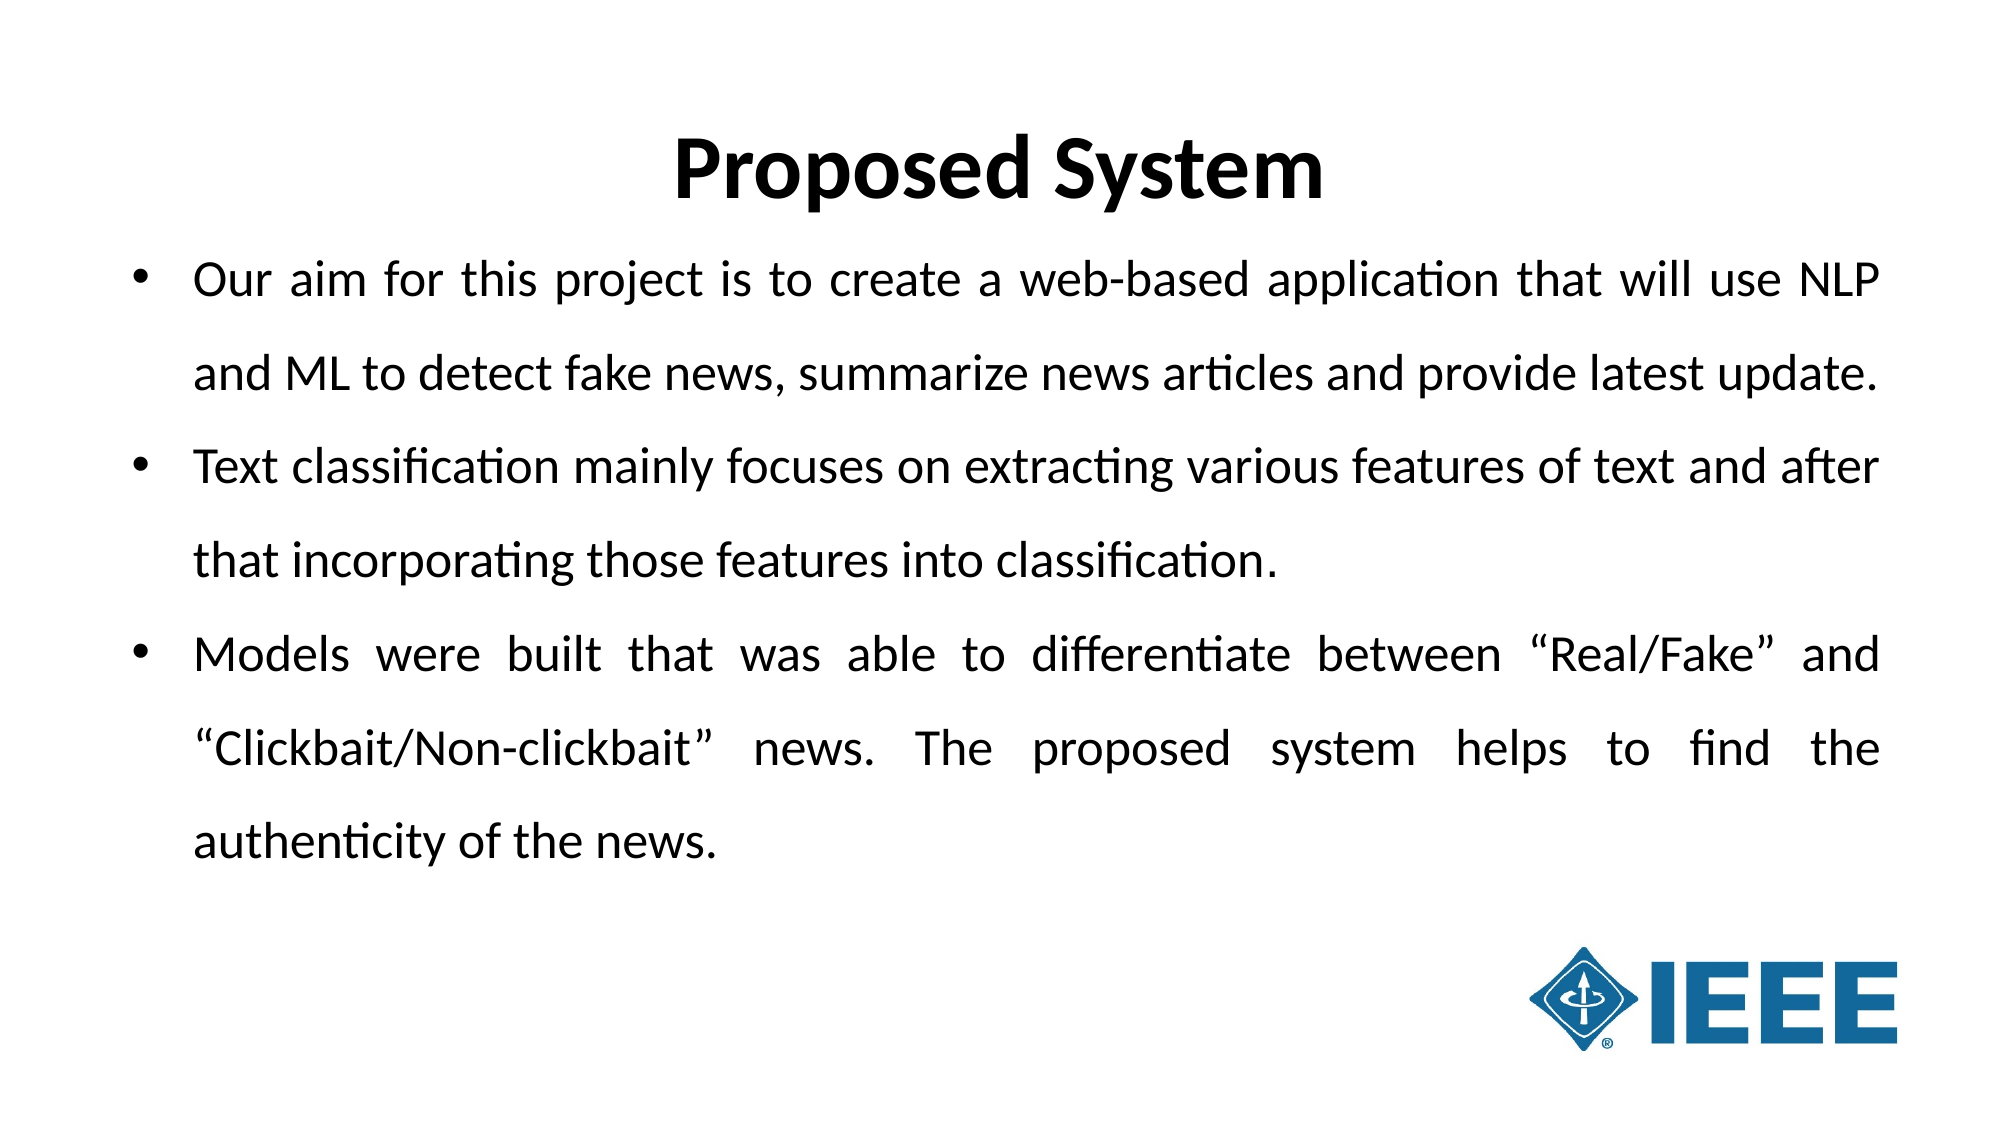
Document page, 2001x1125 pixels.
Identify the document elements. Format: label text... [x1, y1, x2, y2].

picture [1506, 882, 1922, 1117]
list Our aim for this project is to create a web-based application that will use NLP and ML to detect fake news, summarize news articles and provide latest update. Text classification mainly focuses on extracting various features of text and after that incorporating those features into classification. Models were built that was able to differentiate between “Real/Fake” and “Clickbait/Non-clickbait” news. The proposed system helps to find the authenticity of the news. [102, 205, 1897, 920]
title Proposed System [137, 59, 1863, 205]
